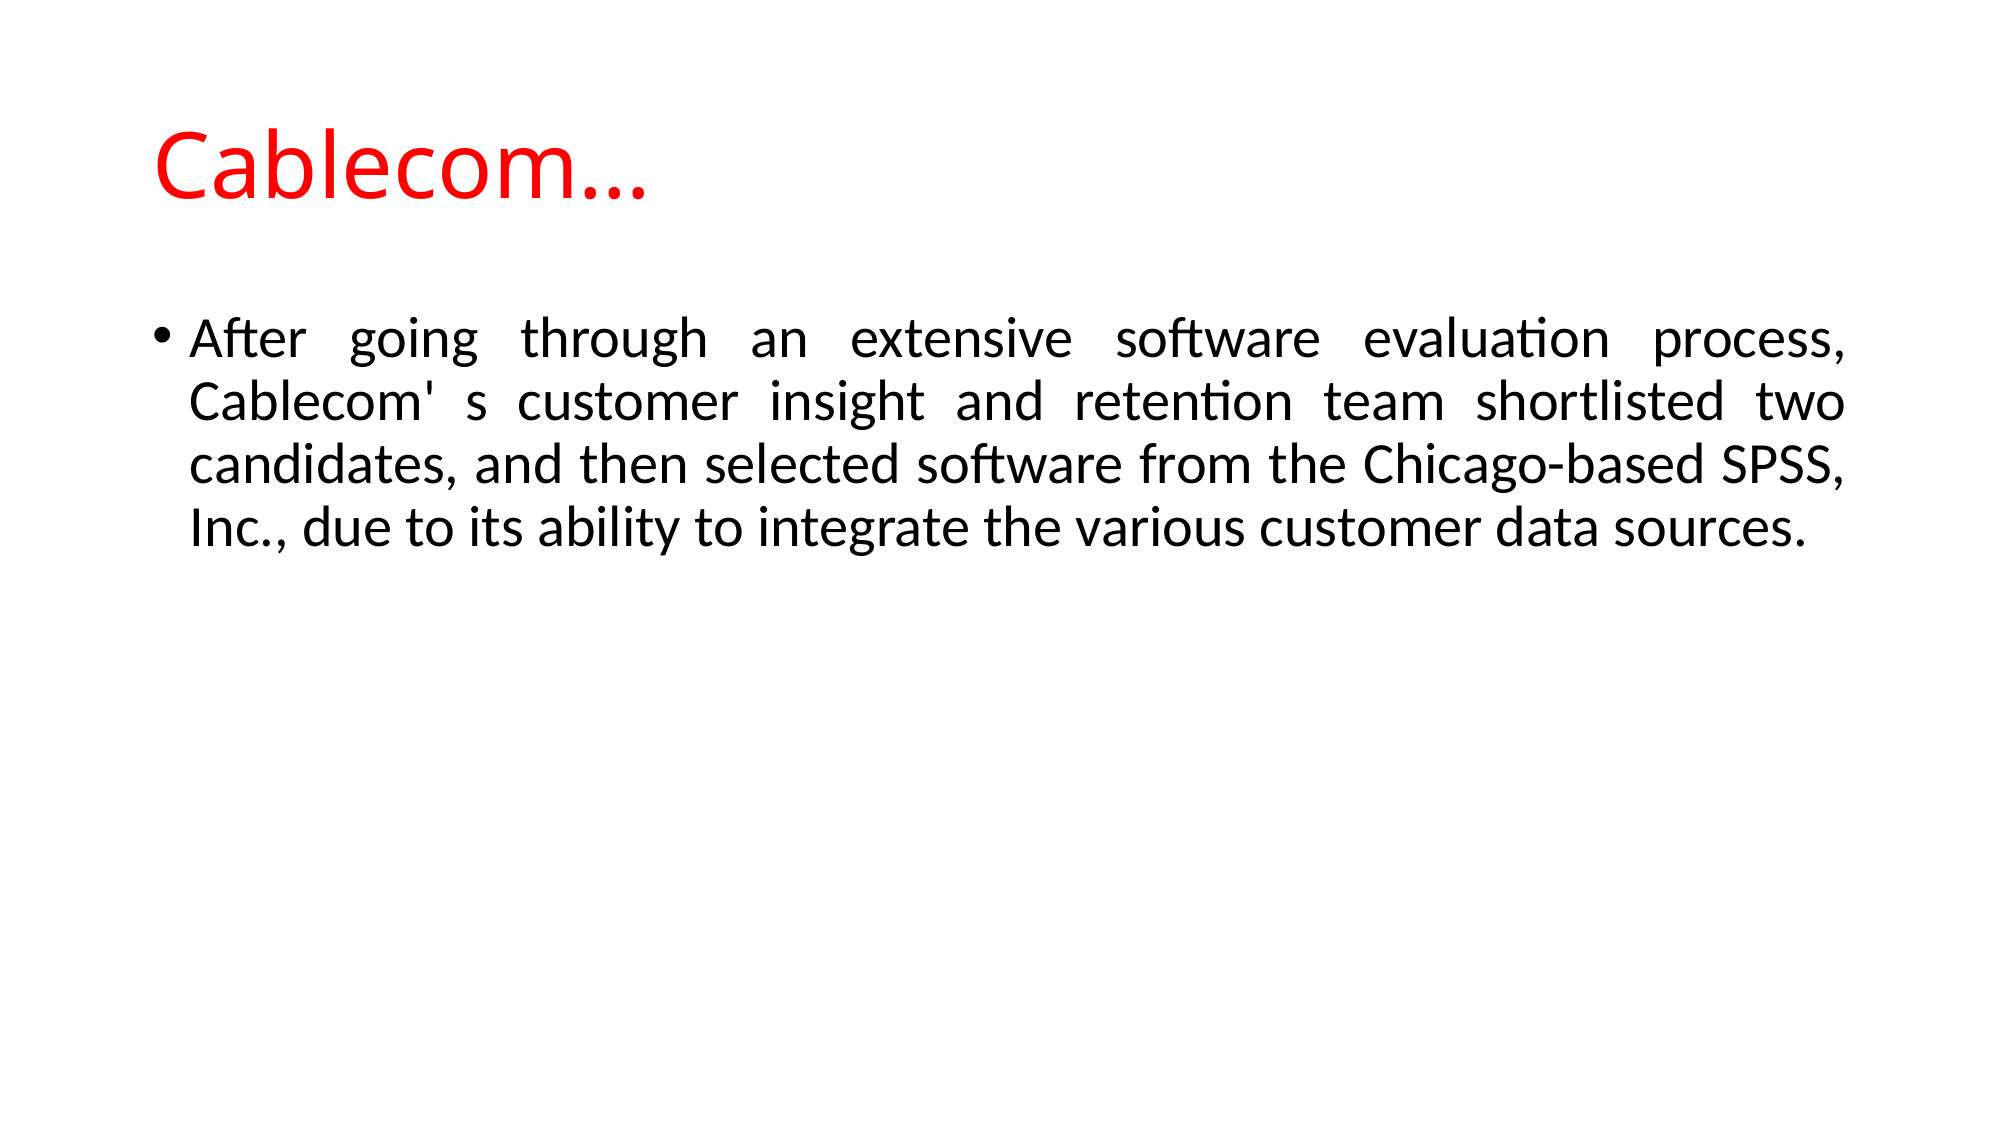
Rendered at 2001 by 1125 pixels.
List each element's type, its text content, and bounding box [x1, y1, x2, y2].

title Cablecom… [137, 59, 1863, 278]
list After going through an extensive software evaluation process, Cablecom' s customer insight and retention team shortlisted two candidates, and then selected software from the Chicago-based SPSS, Inc., due to its ability to integrate the various customer data sources. [137, 299, 1863, 1014]
